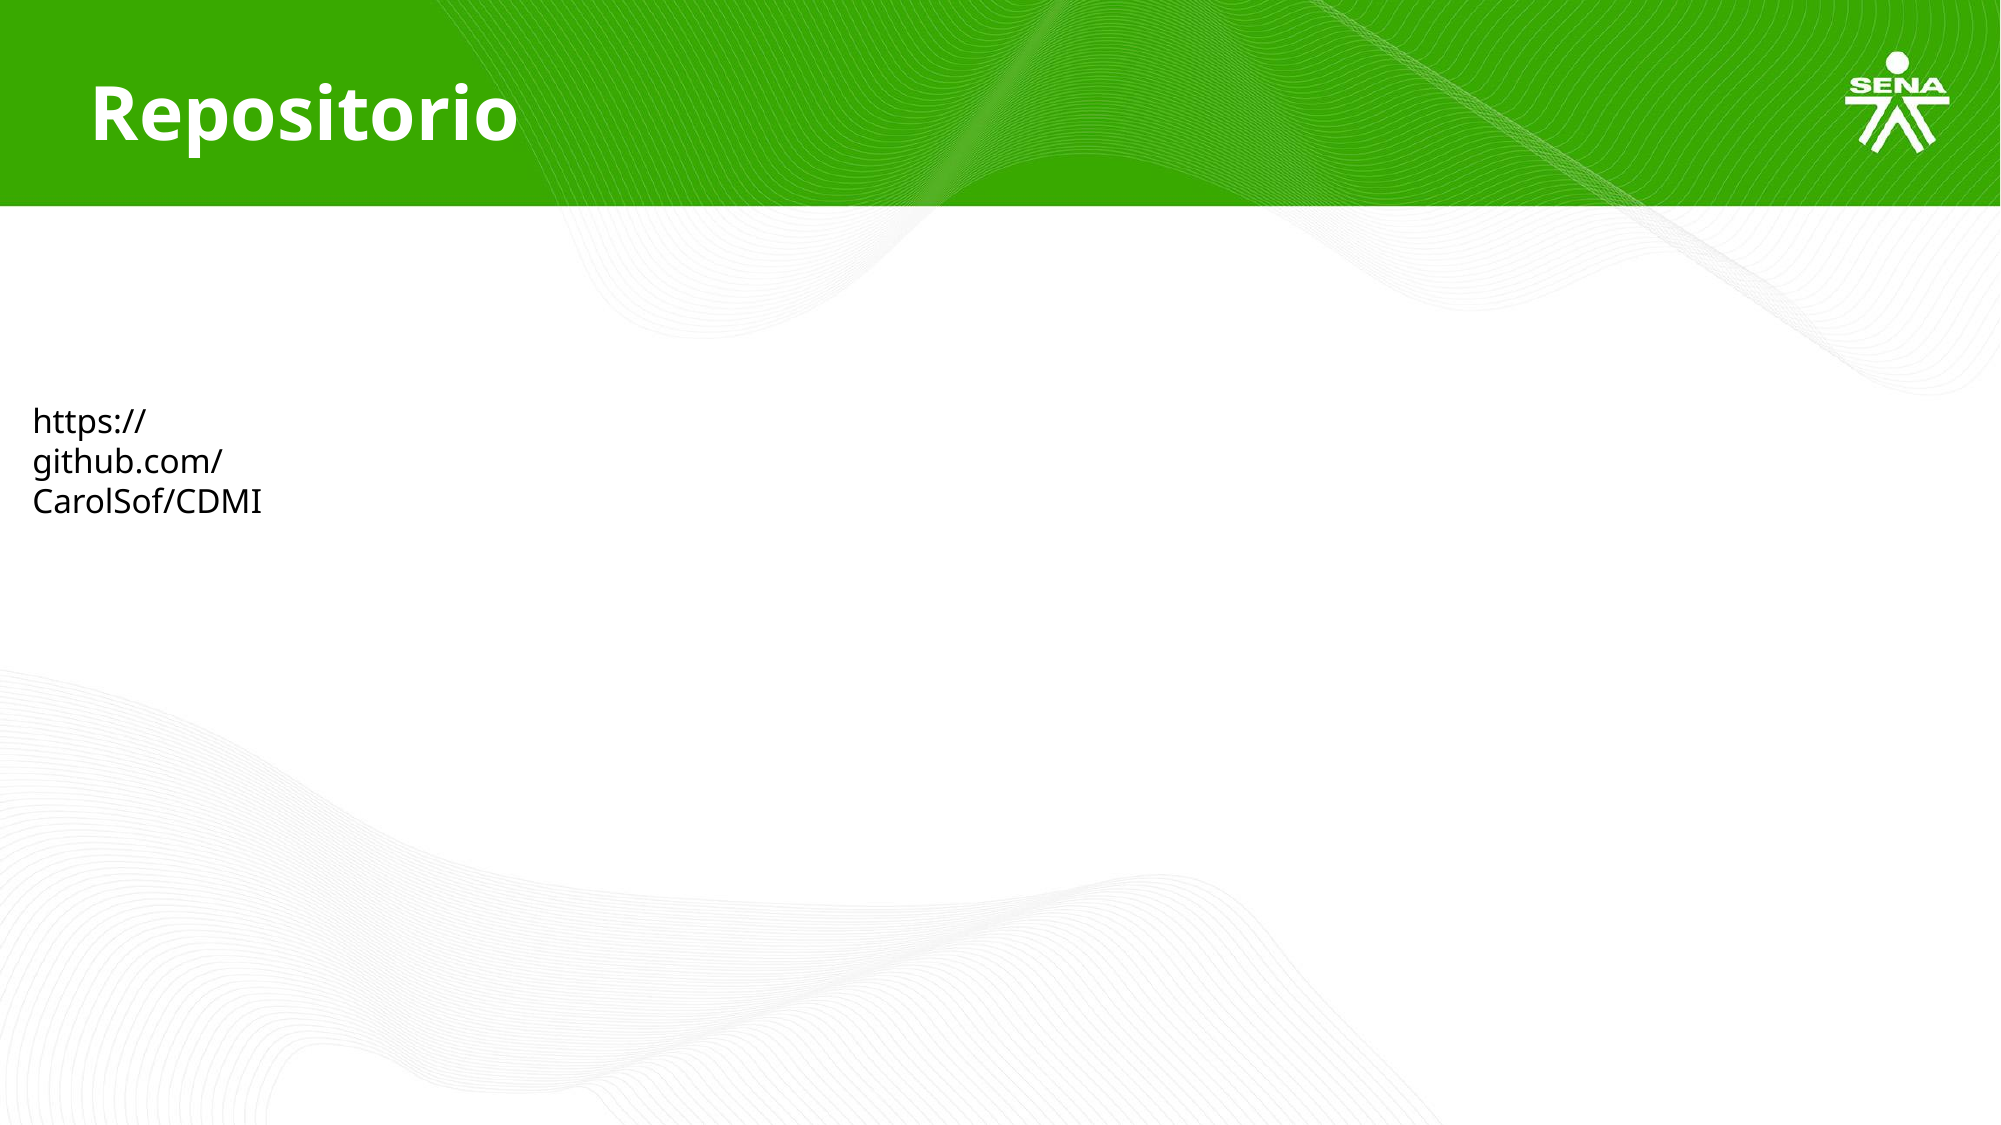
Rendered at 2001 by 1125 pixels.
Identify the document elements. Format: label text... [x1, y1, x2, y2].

picture [0, 0, 2001, 1125]
text_box https://github.com/CarolSof/CDMI [17, 385, 336, 536]
text_box Repositorio [74, 68, 1685, 155]
